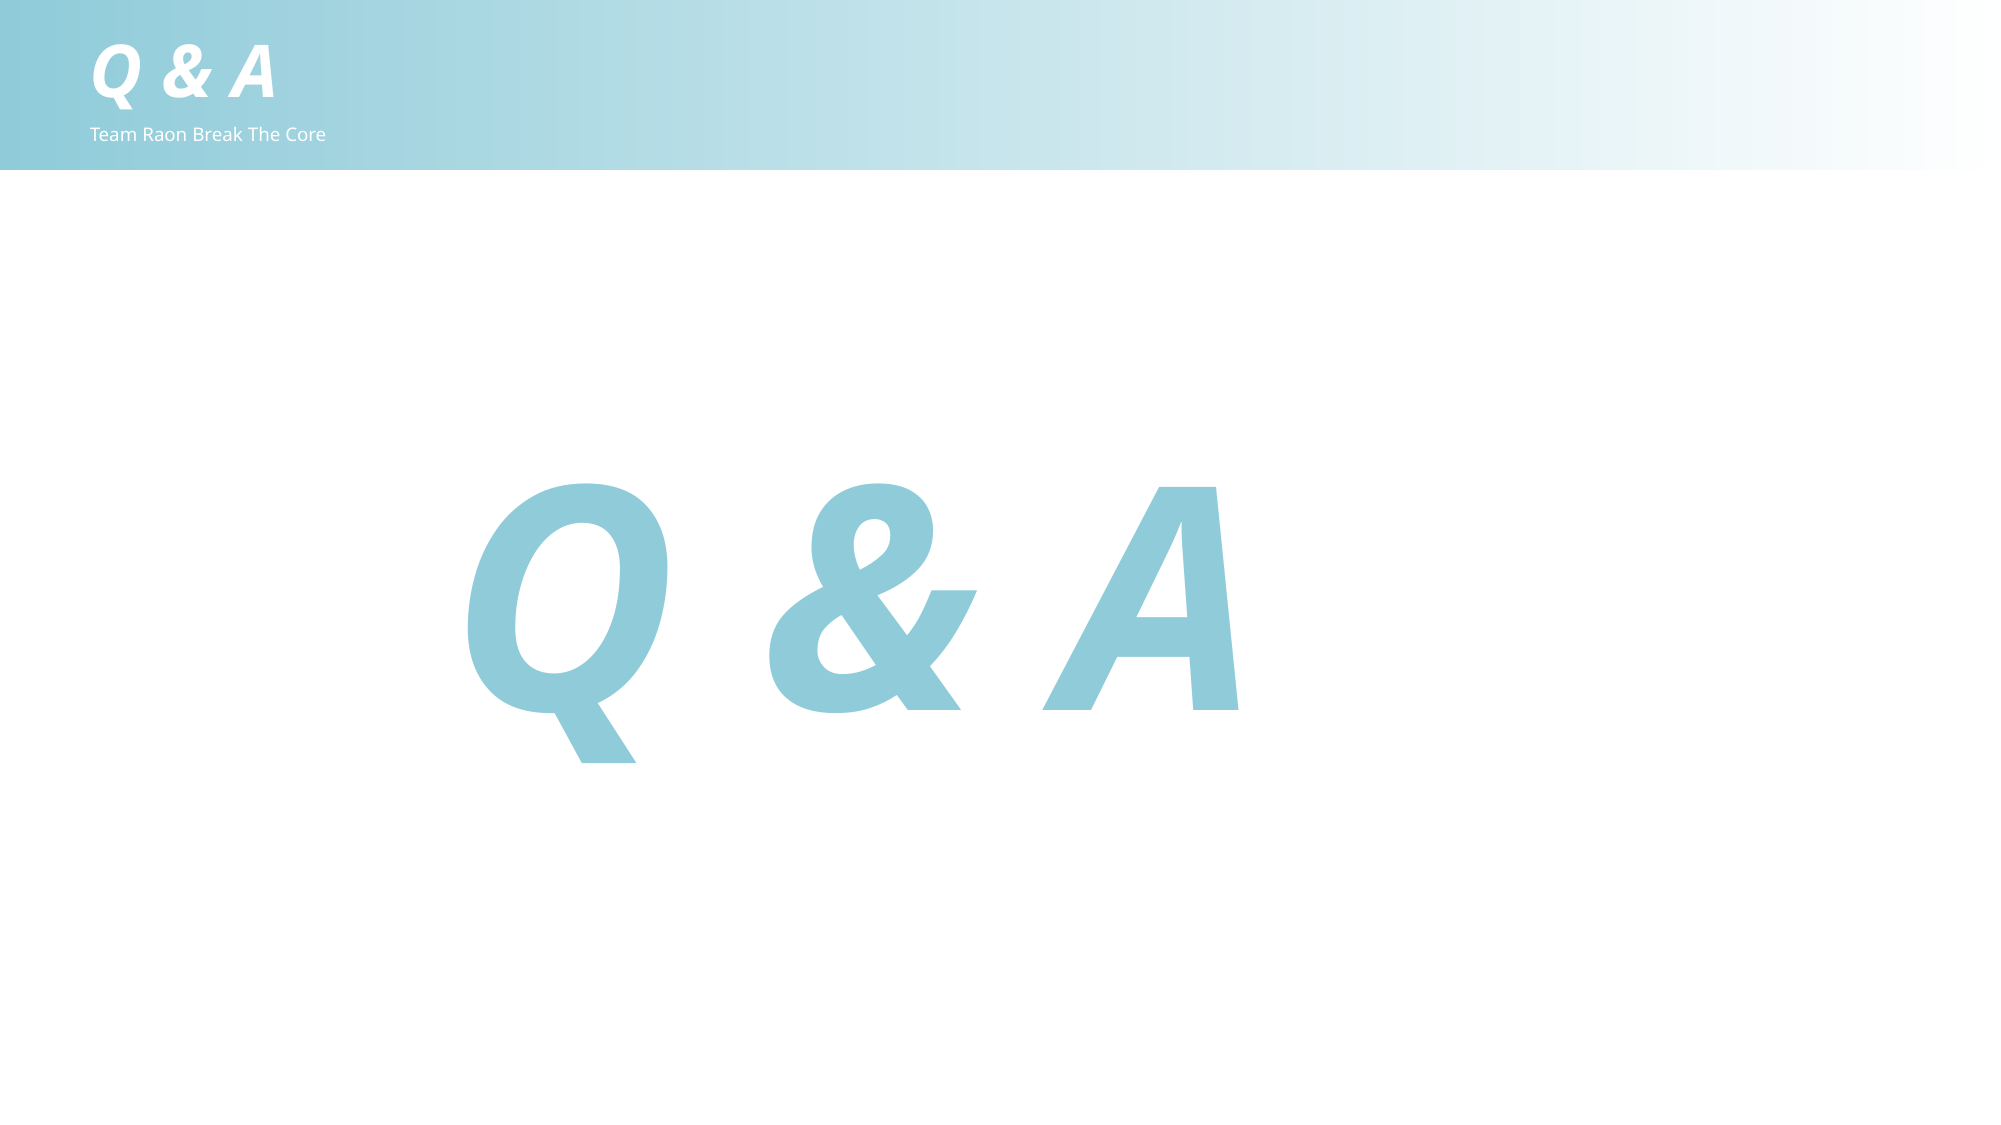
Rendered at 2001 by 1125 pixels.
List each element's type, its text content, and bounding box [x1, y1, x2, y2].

text_box Q & A Team Raon Break The Core [0, 0, 2000, 171]
text_box Q & A [435, 390, 1565, 881]
